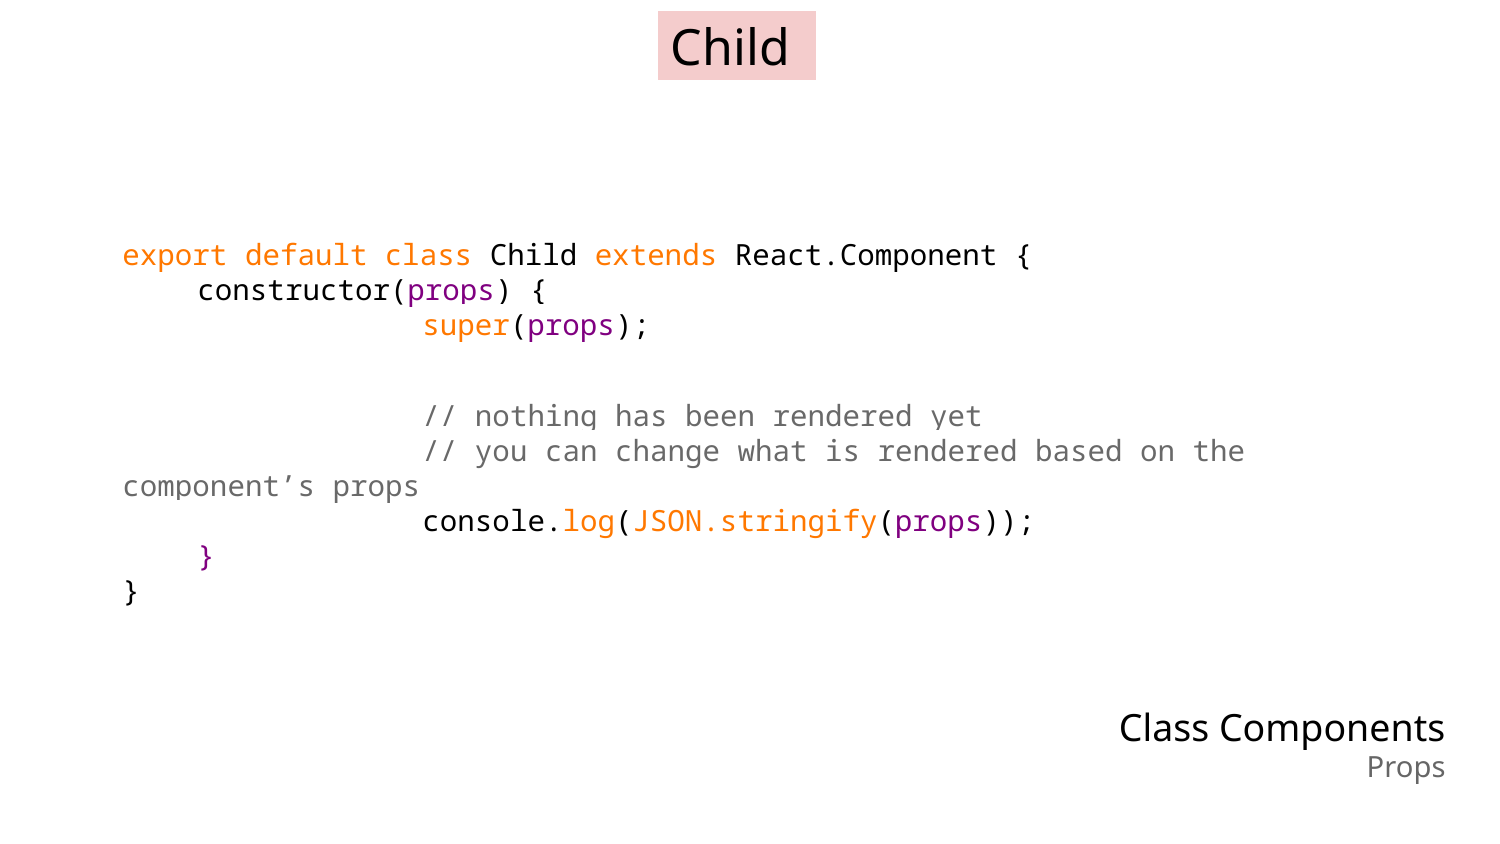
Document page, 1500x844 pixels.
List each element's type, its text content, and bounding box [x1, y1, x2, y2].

text_box Class Components Props [998, 659, 1461, 828]
text_box export default class Child extends React.Component { constructor(props) { super(props); // nothing has been rendered yet // you can change what is rendered based on the component’s props console.log(JSON.stringify(props)); } } [107, 175, 1356, 668]
text_box Child. [639, 0, 861, 104]
